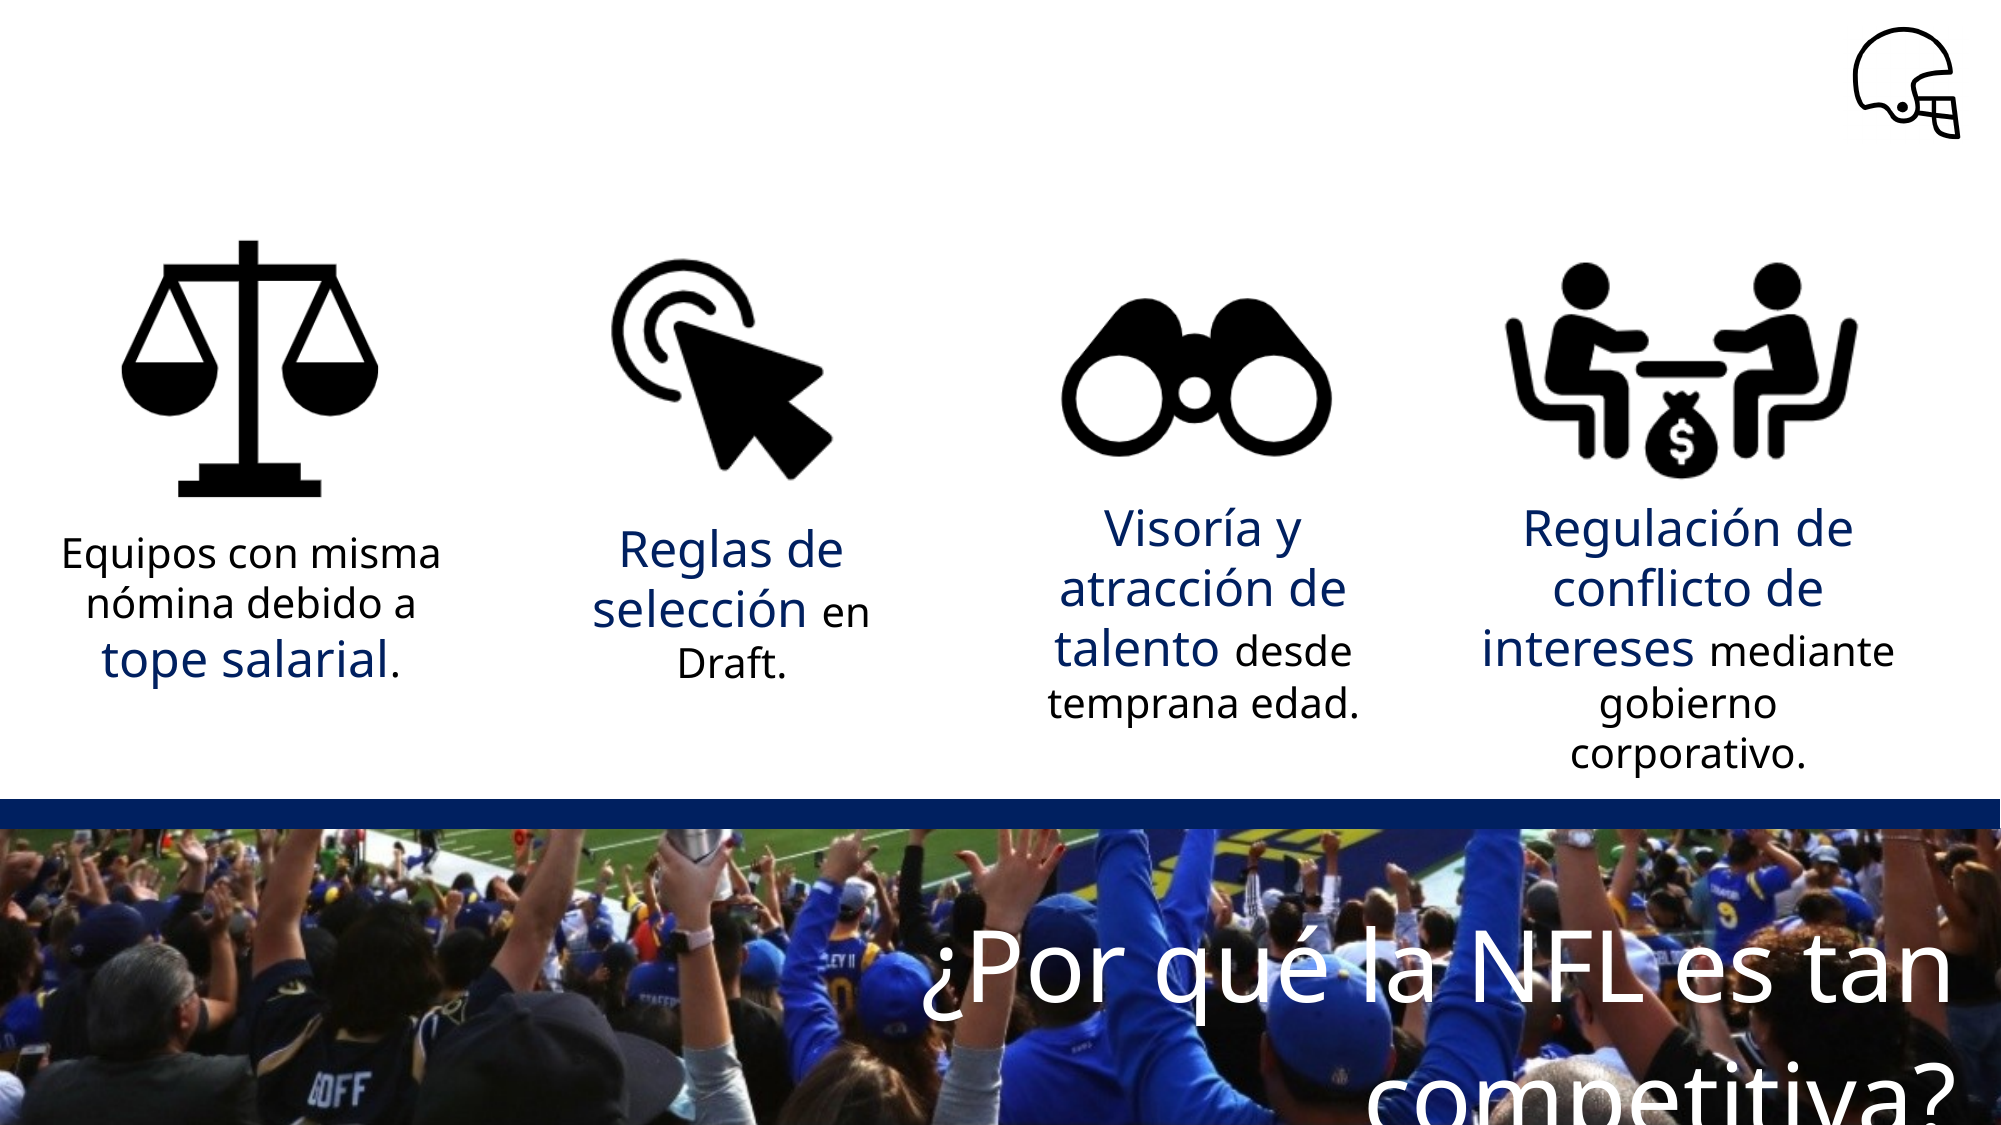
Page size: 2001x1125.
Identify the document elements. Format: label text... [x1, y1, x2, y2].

picture [111, 223, 392, 512]
text_box Equipos con misma nómina debido a tope salarial. [20, 519, 482, 695]
picture [0, 828, 2001, 1125]
picture [1028, 190, 1379, 534]
picture [1843, 25, 1969, 144]
picture [1482, 201, 1895, 515]
text_box Visoría y atracción de talento desde temprana edad. [1024, 489, 1384, 735]
text_box Reglas de selección en Draft. [570, 509, 893, 695]
picture [581, 213, 873, 511]
text_box [0, 799, 2000, 828]
text_box Regulación de conflicto de intereses mediante gobierno corporativo. [1463, 489, 1914, 785]
